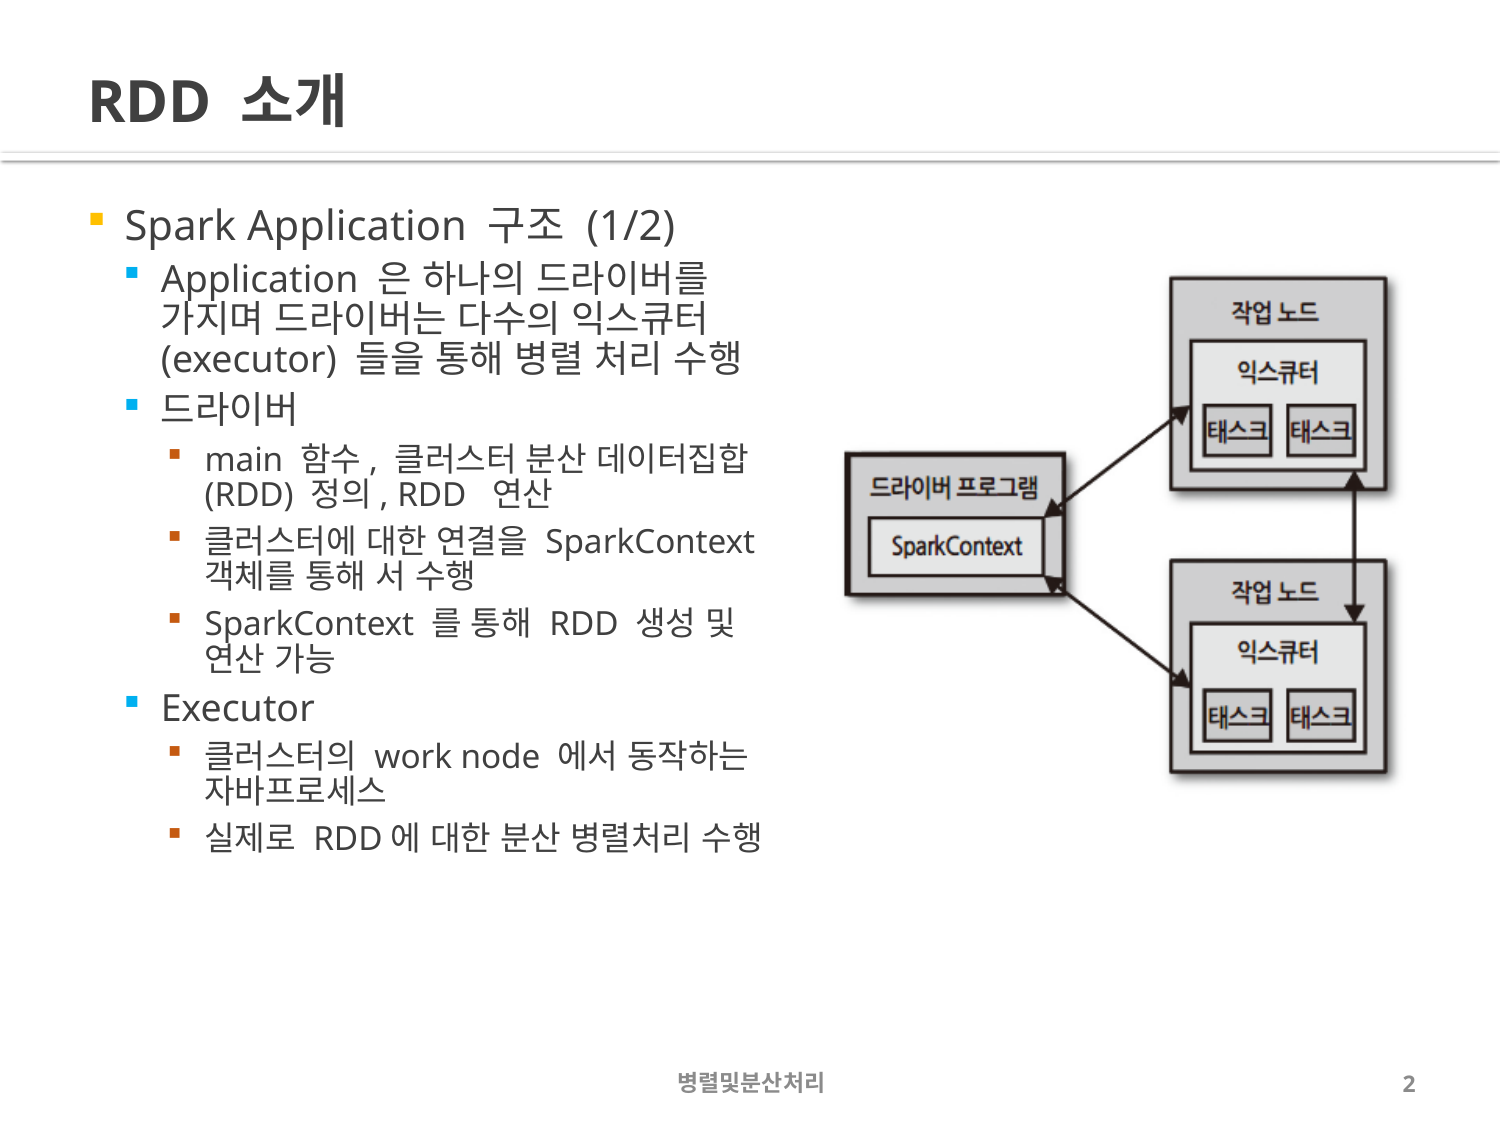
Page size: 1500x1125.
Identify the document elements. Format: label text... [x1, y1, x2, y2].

picture [0, 161, 1500, 168]
footer 병렬및분산처리 [498, 1067, 1005, 1103]
list Spark Application 구조 (1/2) Application 은 하나의 드라이버를 가지며 드라이버는 다수의 익스큐터(executor) 들을 통해 병렬 처리 수행 드라이버 main 함수, 클러스터 분산 데이터집합 (RDD) 정의, RDD 연산 클러스터에 대한 연결을 SparkContext 객체를 통해 서 수행 SparkContext 를 통해 RDD 생성 및 연산 가능 Executor 클러스터의 work node 에서 동작하는 자바프로세스 실제로 RDD에 대한 분산 병렬처리 수행 [72, 196, 781, 1014]
slide_number 2 [1093, 1067, 1431, 1103]
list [805, 252, 1431, 805]
title RDD 소개 [72, 22, 1431, 144]
